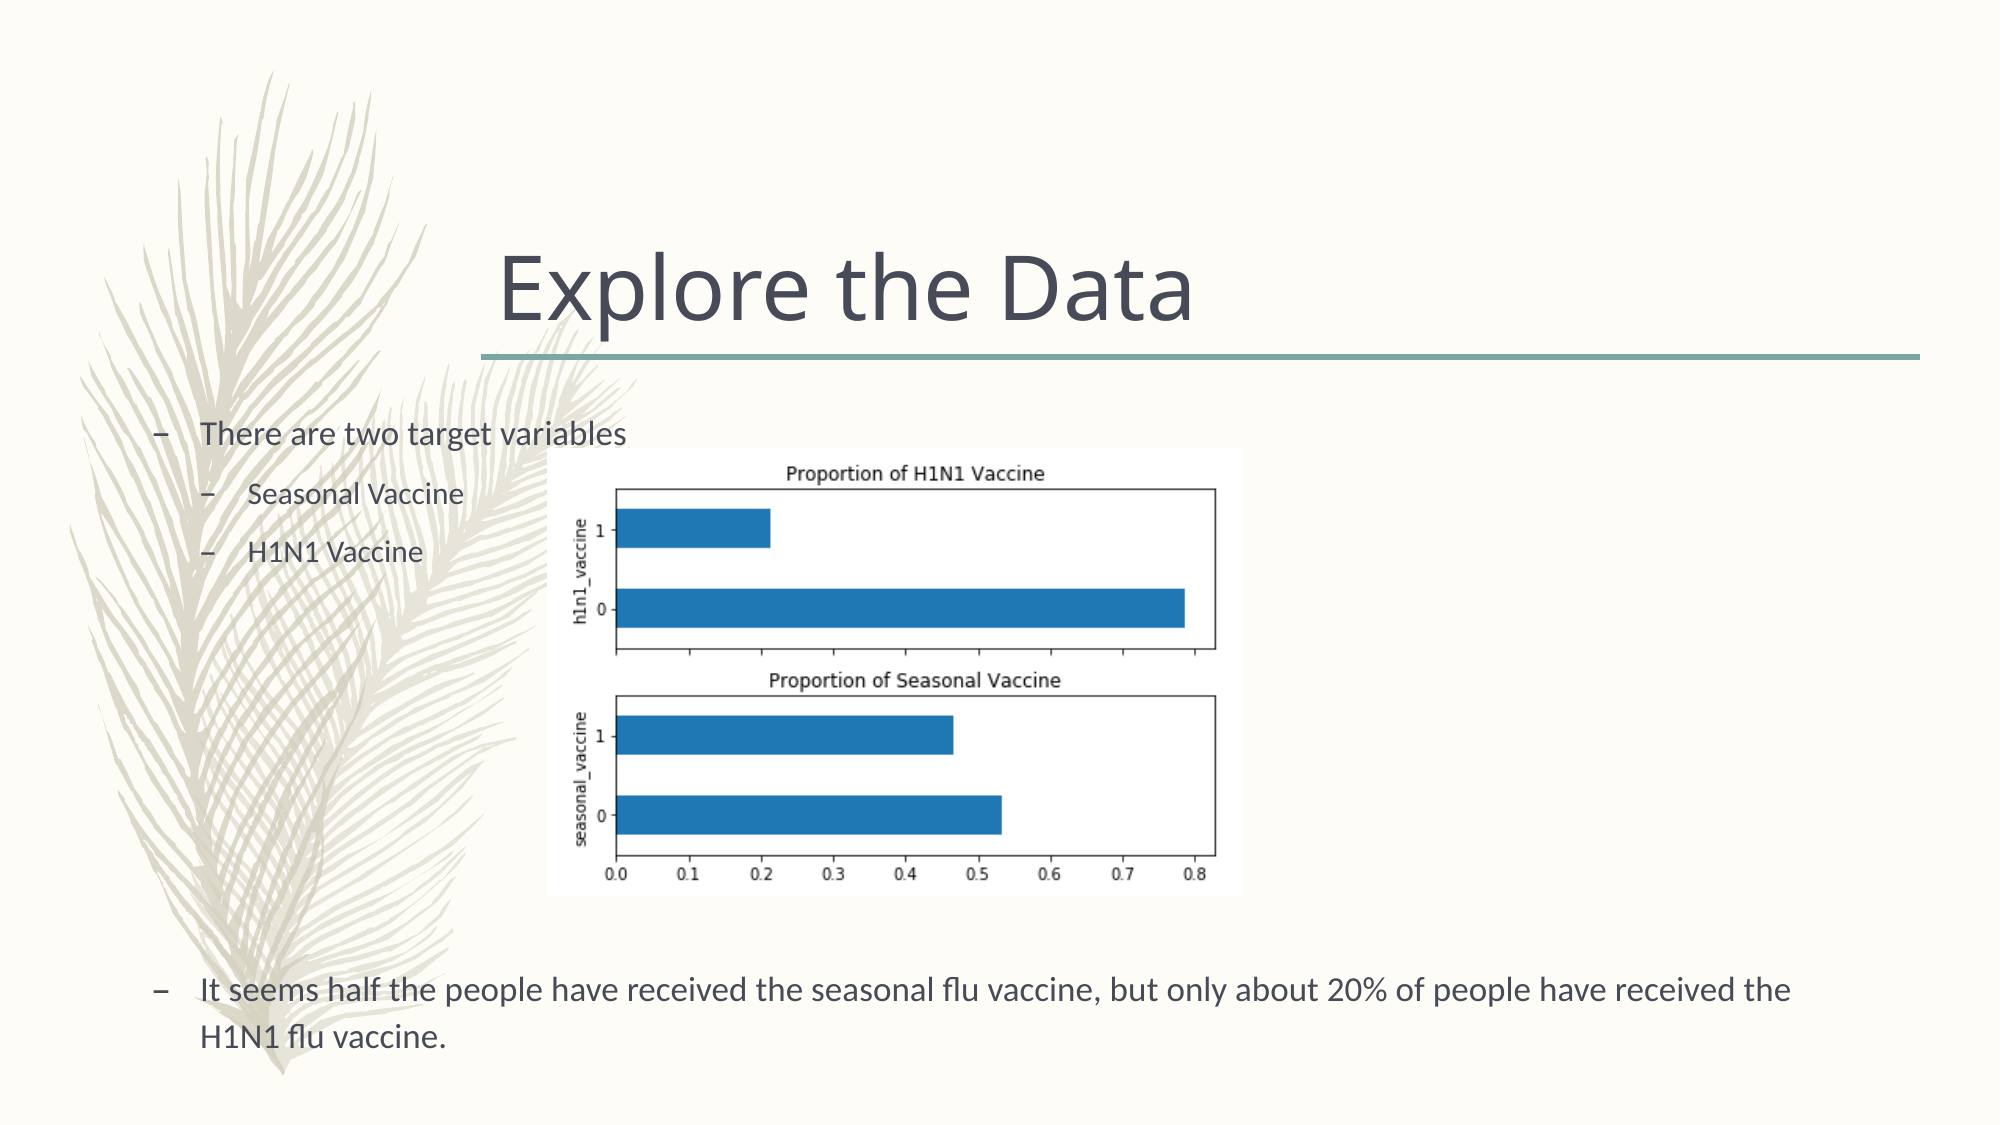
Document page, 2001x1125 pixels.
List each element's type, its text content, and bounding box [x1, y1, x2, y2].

picture [546, 448, 1243, 896]
title Explore the Data [481, 227, 1920, 350]
list There are two target variables Seasonal Vaccine H1N1 Vaccine It seems half the people have received the seasonal flu vaccine, but only about 20% of people have received the H1N1 flu vaccine. [137, 277, 1863, 1068]
